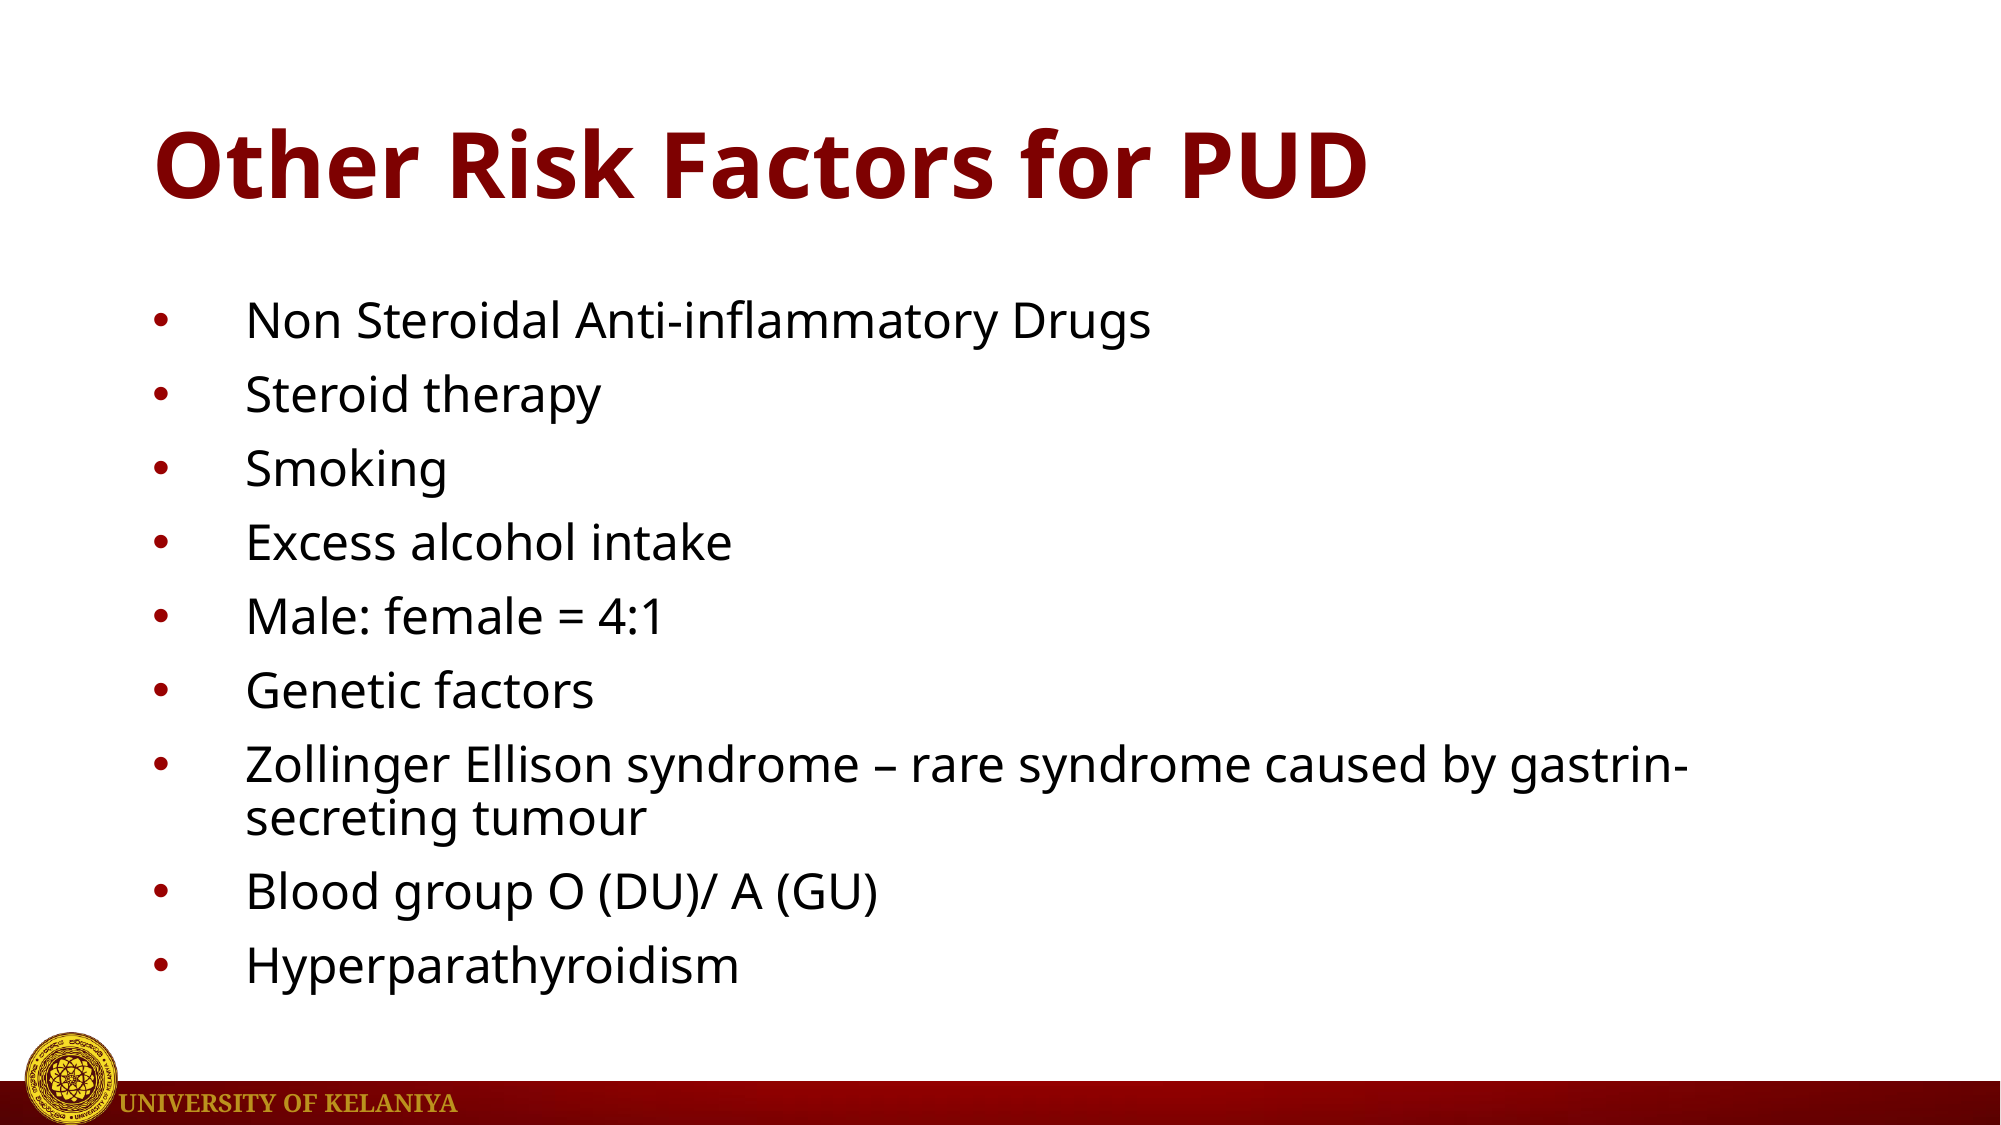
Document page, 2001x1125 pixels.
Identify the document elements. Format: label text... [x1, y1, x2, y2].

picture [0, 1029, 2001, 1125]
list Non Steroidal Anti-inflammatory Drugs Steroid therapy Smoking Excess alcohol intake Male: female = 4:1 Genetic factors Zollinger Ellison syndrome – rare syndrome caused by gastrin-secreting tumour Blood group O (DU)/ A (GU) Hyperparathyroidism [137, 288, 1863, 1003]
title Other Risk Factors for PUD [137, 59, 1863, 278]
